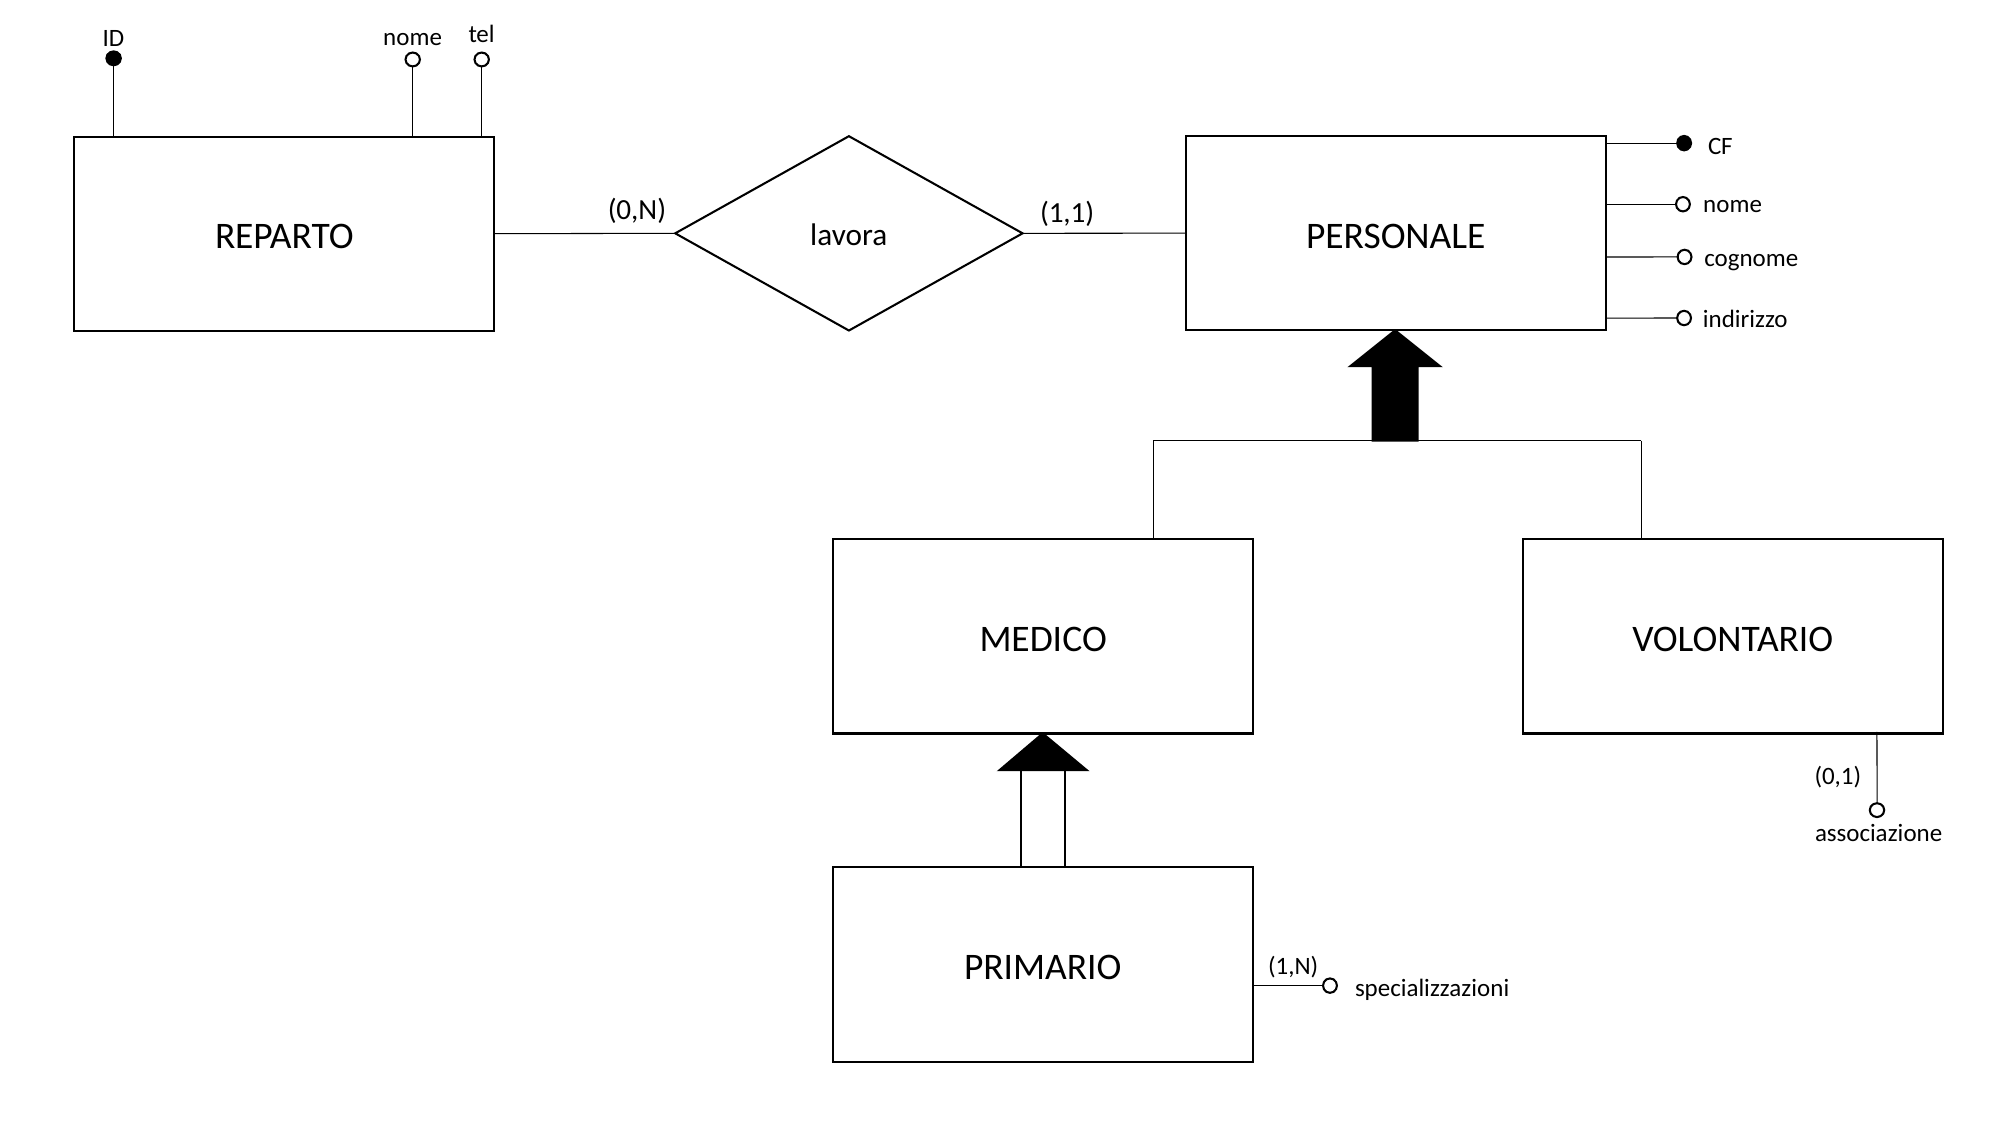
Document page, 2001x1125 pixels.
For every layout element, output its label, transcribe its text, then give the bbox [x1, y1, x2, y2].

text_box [999, 733, 1087, 867]
text_box indirizzo [1688, 295, 1803, 340]
text_box VOLONTARIO [1522, 538, 1944, 735]
text_box (0,N) [593, 183, 683, 233]
text_box lavora [674, 134, 1024, 332]
text_box nome [1688, 180, 1778, 226]
text_box (0,1) [1799, 751, 1869, 797]
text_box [1639, 161, 1655, 247]
text_box PERSONALE [1185, 135, 1607, 330]
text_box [74, 9, 511, 331]
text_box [1641, 100, 1656, 186]
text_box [1869, 731, 1885, 817]
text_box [1153, 330, 1642, 540]
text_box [1641, 214, 1656, 275]
text_box cognome [1689, 234, 1814, 279]
text_box associazione [1800, 808, 1958, 854]
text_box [832, 867, 1526, 1062]
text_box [1641, 275, 1656, 361]
text_box MEDICO [832, 538, 1254, 735]
text_box (1,1) [1025, 186, 1115, 233]
text_box CF [1693, 122, 1748, 167]
